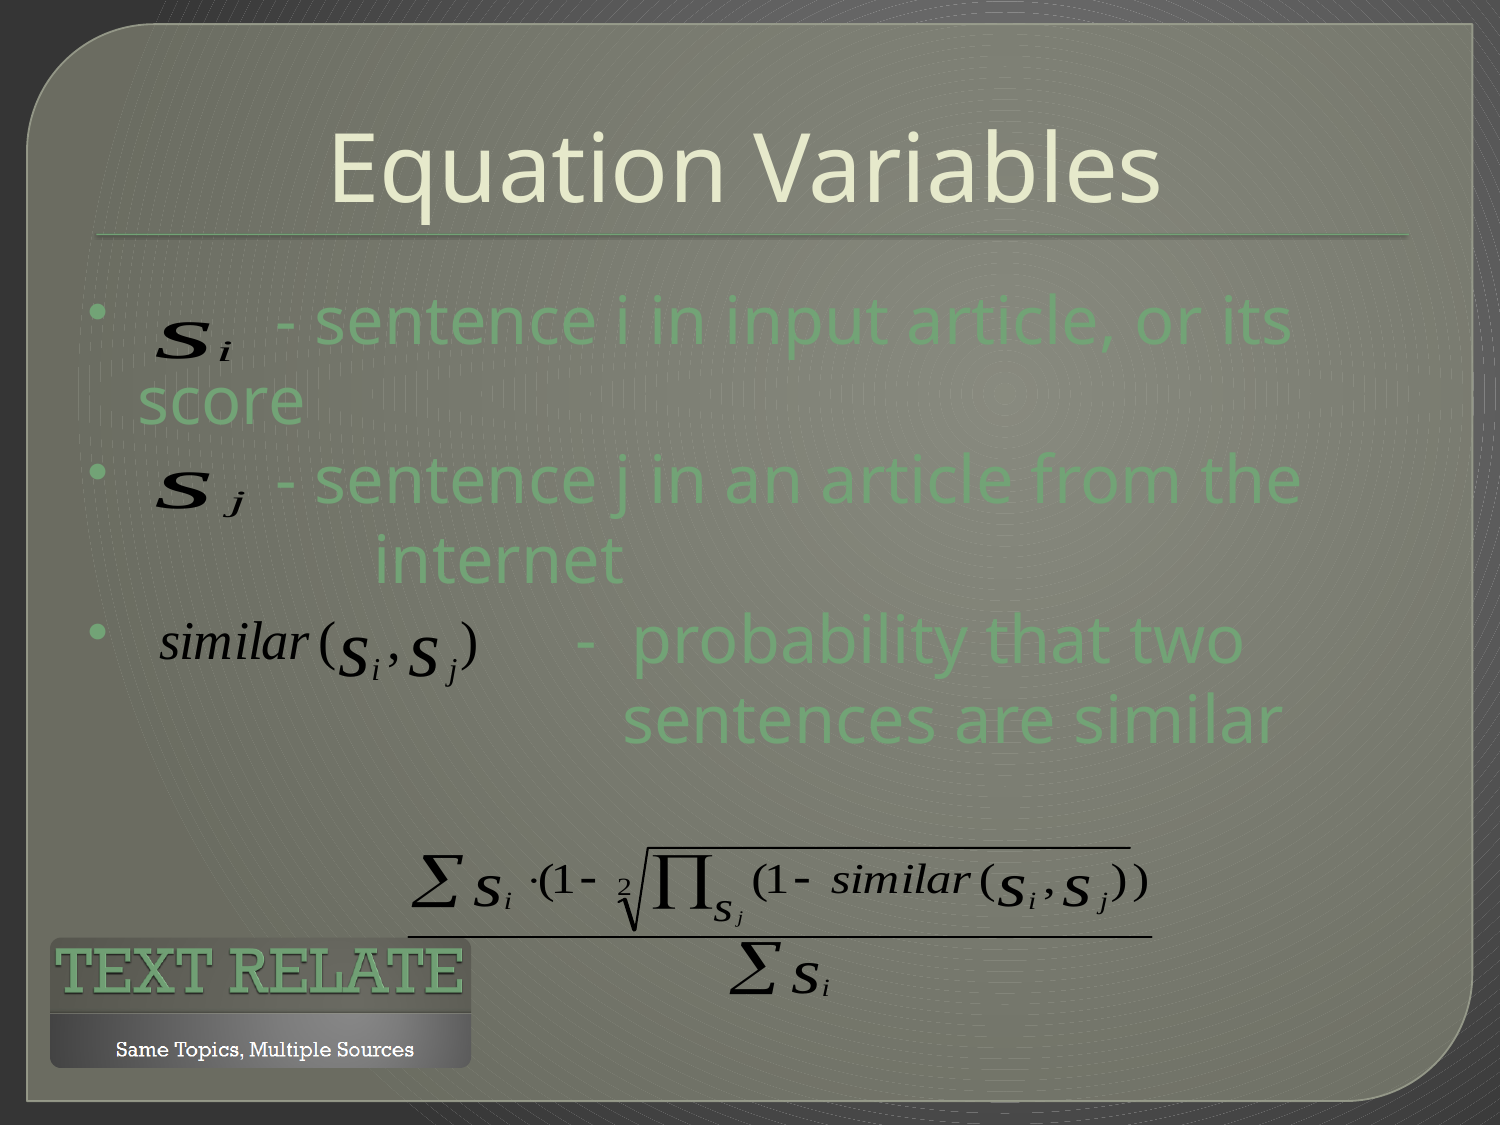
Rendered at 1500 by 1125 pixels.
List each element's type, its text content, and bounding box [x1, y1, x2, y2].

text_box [149, 599, 488, 701]
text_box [399, 837, 1163, 1008]
picture [50, 937, 472, 1068]
list - sentence i in input article, or its score - sentence j in an article from the internet - probability that two sentences are similar [75, 270, 1425, 1013]
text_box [137, 437, 267, 531]
title Equation Variables [75, 41, 1425, 230]
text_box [137, 287, 258, 373]
